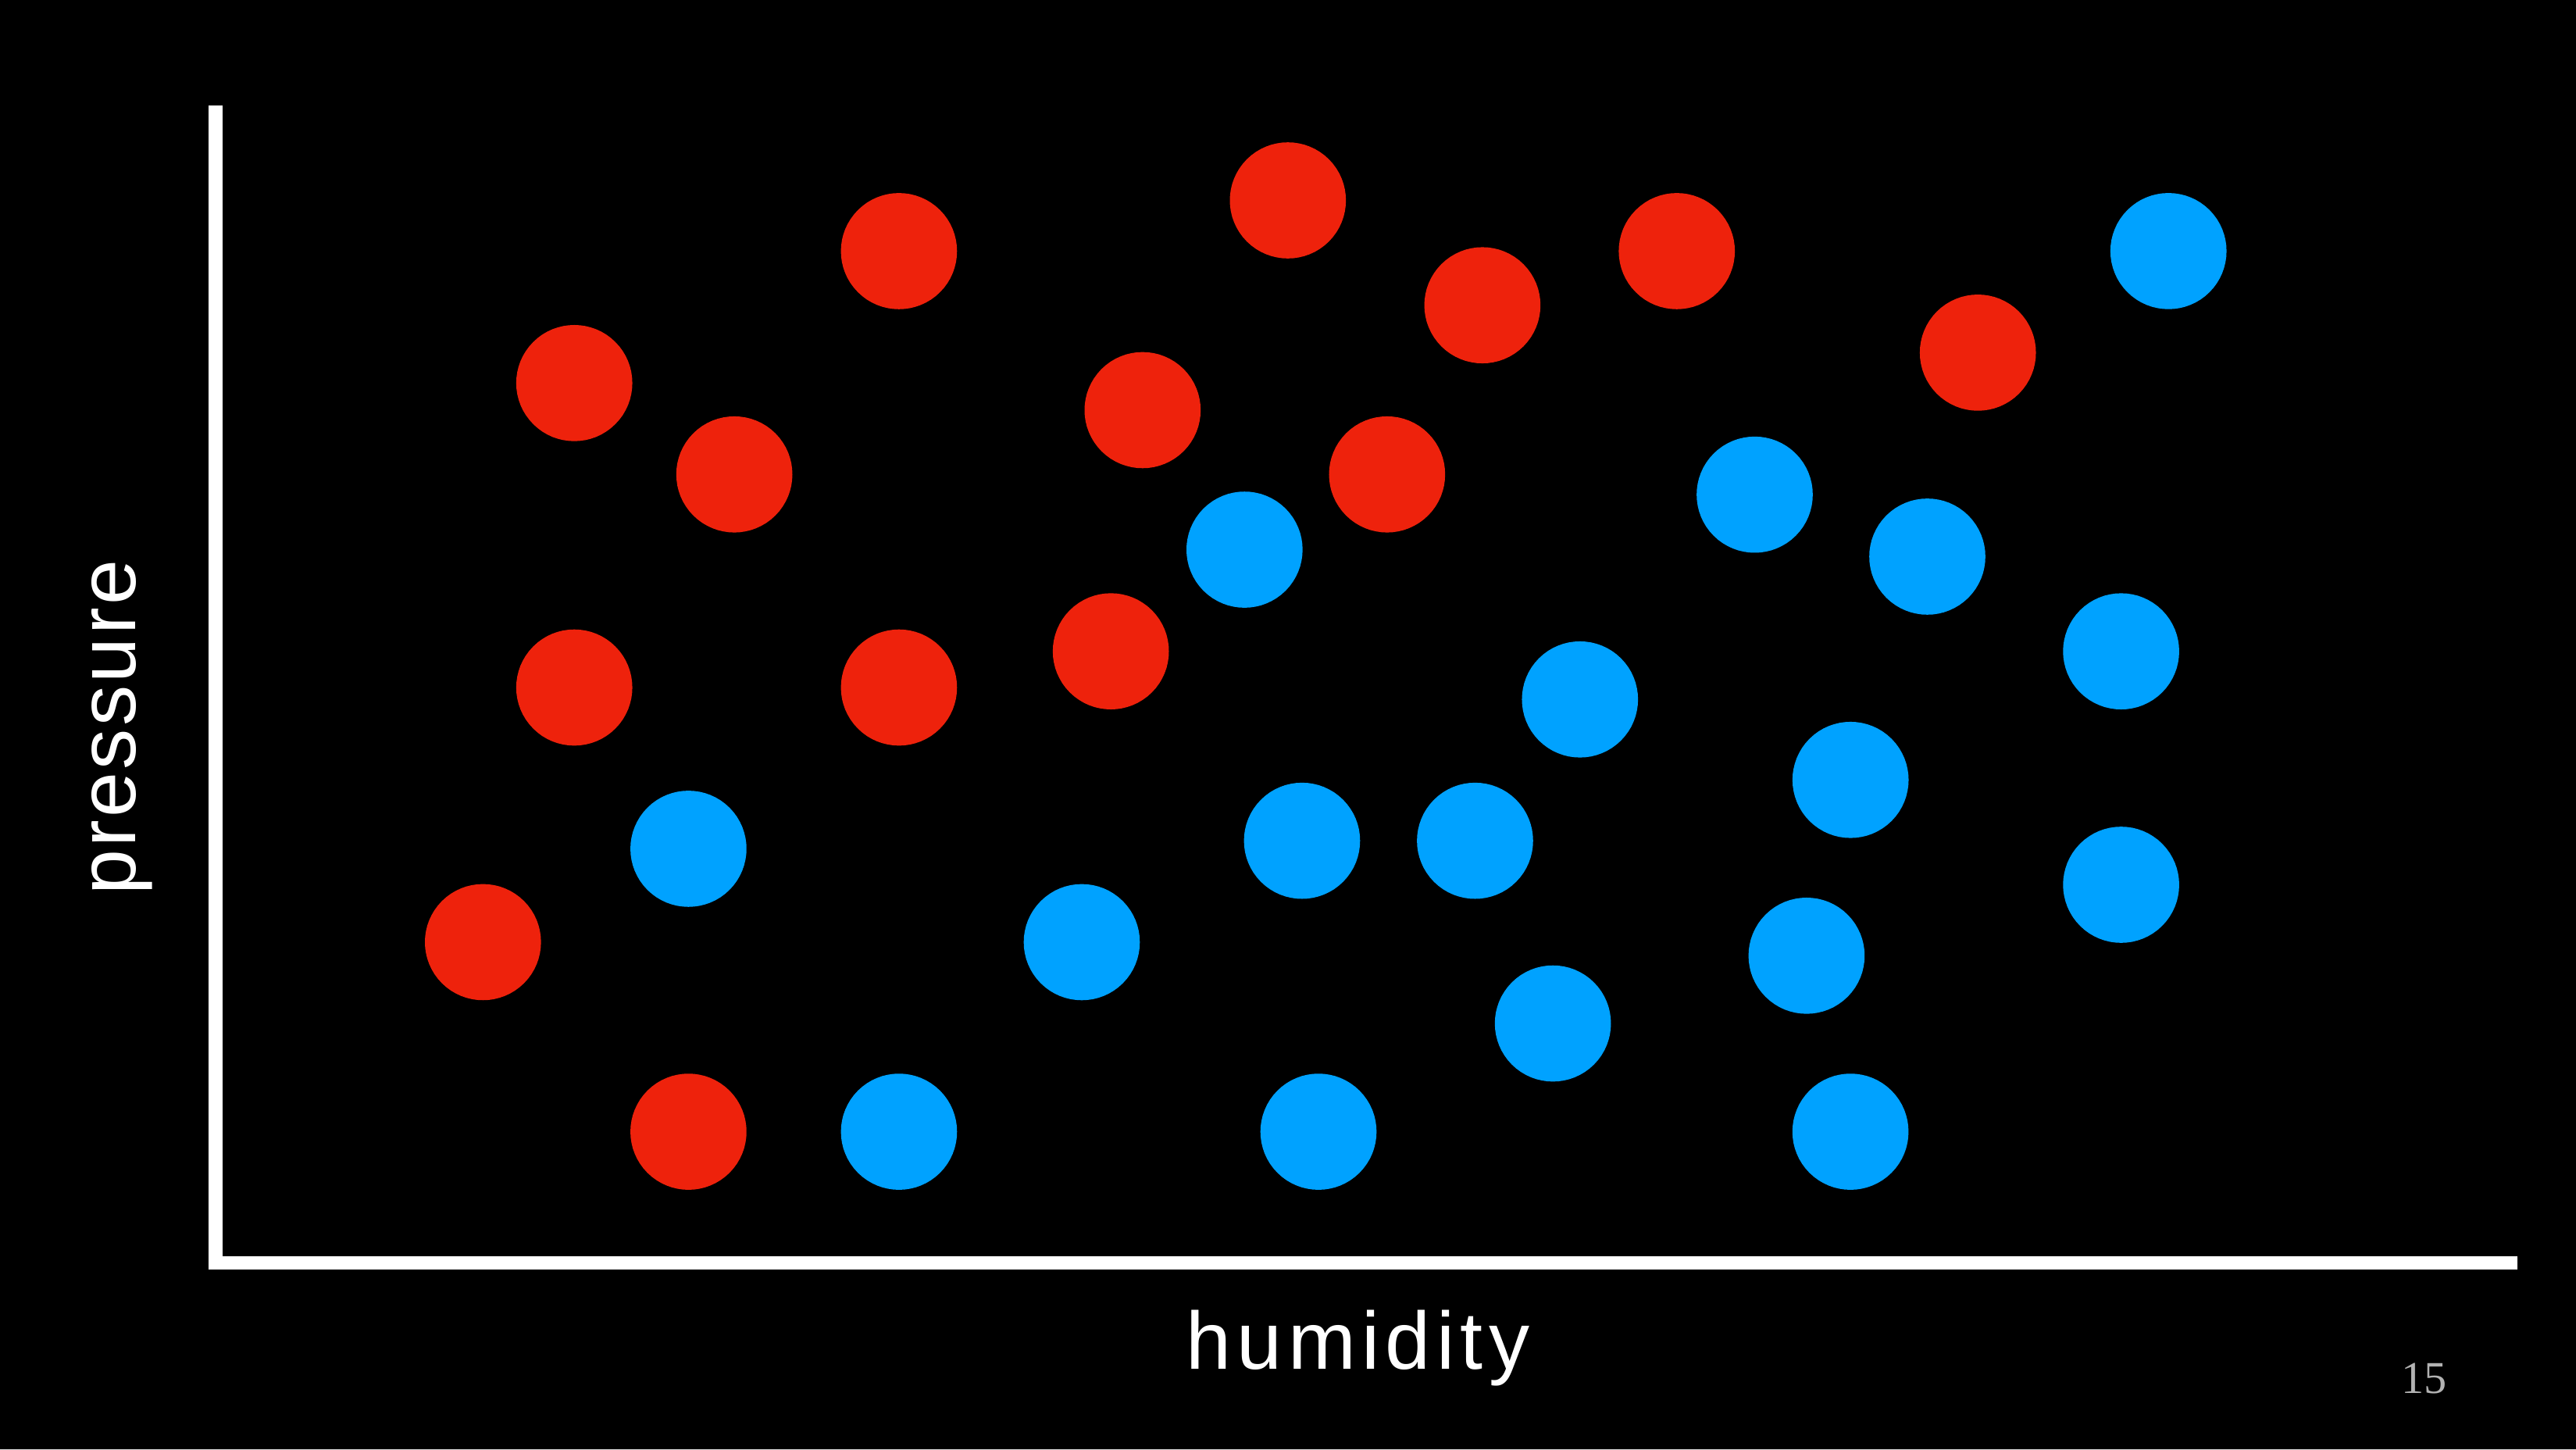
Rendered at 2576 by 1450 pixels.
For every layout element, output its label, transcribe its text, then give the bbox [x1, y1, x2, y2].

title humidity [1138, 1285, 1587, 1450]
text_box pressure [62, 552, 152, 897]
slide_number 15 [1854, 1348, 2447, 1403]
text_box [209, 105, 2518, 1270]
